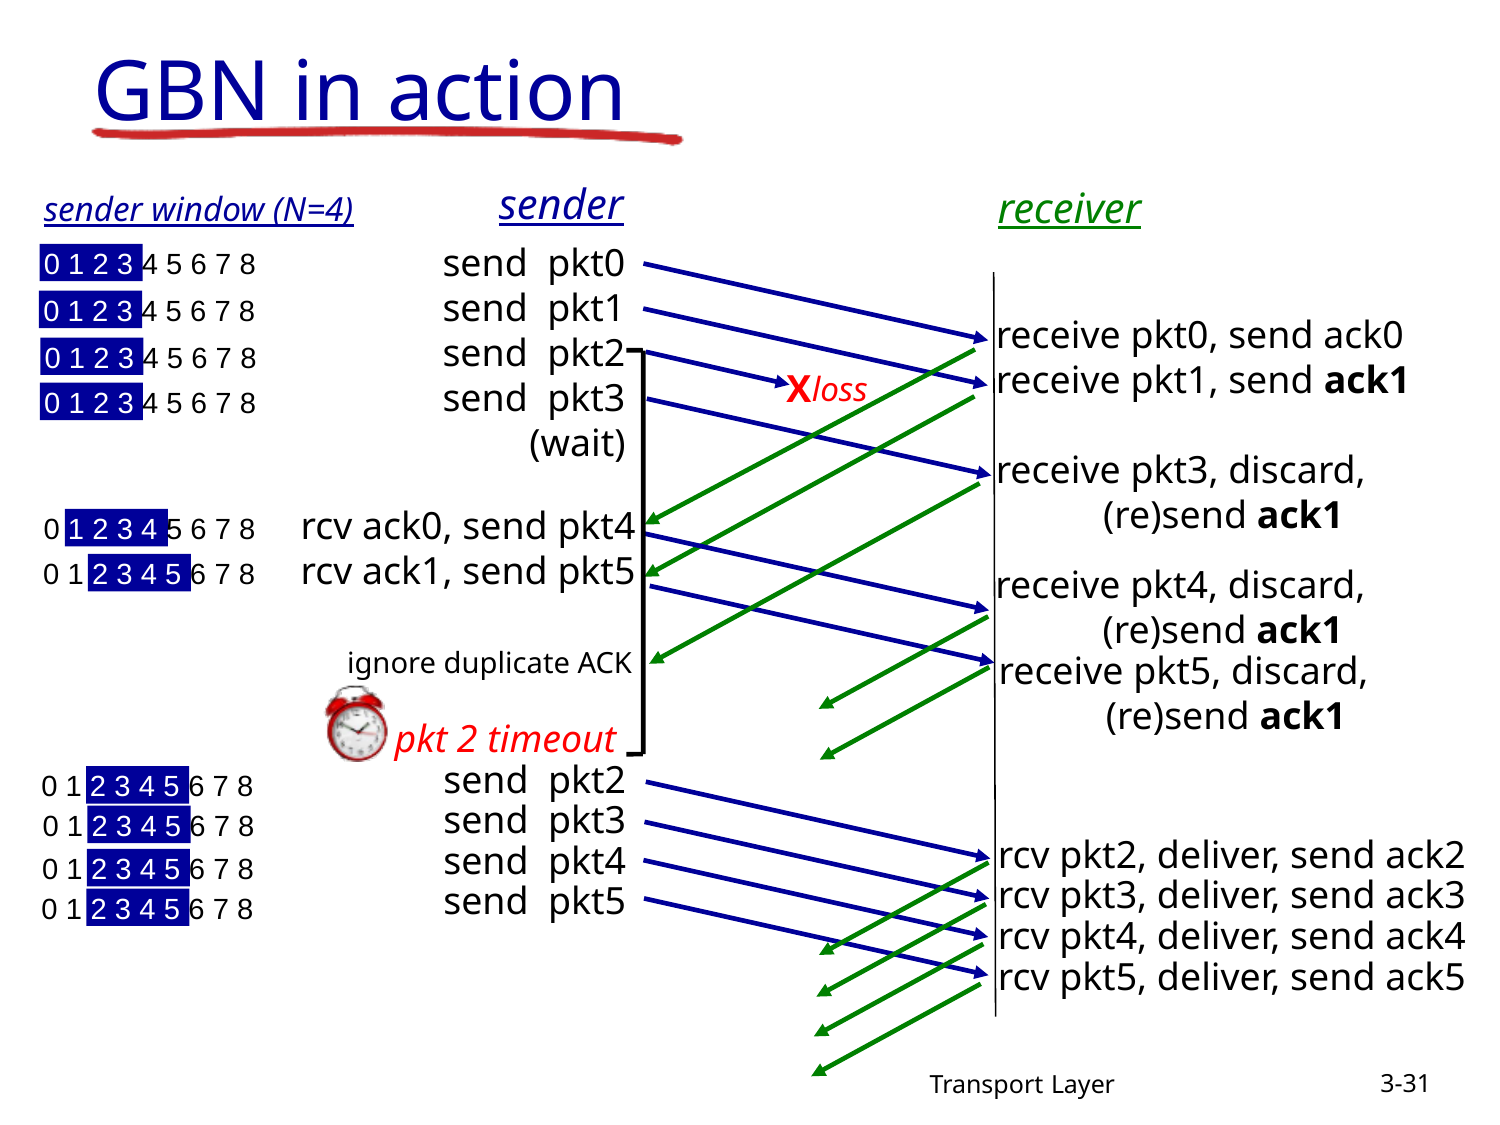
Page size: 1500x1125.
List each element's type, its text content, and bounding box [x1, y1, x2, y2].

text_box rcv ack0, send pkt4 rcv ack1, send pkt5 [285, 494, 620, 645]
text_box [28, 799, 277, 842]
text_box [30, 331, 280, 377]
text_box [29, 376, 279, 428]
text_box [811, 983, 981, 1077]
text_box [931, 373, 988, 389]
text_box receive pkt4, discard, (re)send ack1 [980, 554, 1391, 659]
text_box [645, 781, 983, 862]
text_box sender window (N=4) [29, 181, 369, 236]
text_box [626, 349, 644, 755]
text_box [27, 882, 276, 934]
text_box sender [484, 170, 639, 236]
text_box [648, 546, 699, 577]
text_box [27, 760, 276, 799]
text_box [946, 965, 983, 979]
text_box [818, 616, 989, 709]
text_box loss [796, 360, 883, 416]
text_box receiver [982, 173, 1157, 239]
text_box receive pkt5, discard, (re)send ack1 [983, 639, 1394, 745]
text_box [29, 284, 278, 331]
text_box send pkt2 send pkt3 send pkt4 send pkt5 [428, 753, 642, 931]
text_box [649, 483, 980, 664]
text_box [29, 237, 279, 285]
text_box [816, 904, 986, 997]
text_box [945, 927, 983, 941]
text_box [648, 416, 850, 525]
slide_number 3-31 [1365, 1060, 1477, 1106]
text_box X [771, 357, 827, 418]
picture [89, 121, 690, 151]
text_box [643, 263, 989, 344]
text_box 0 1 2 3 4 5 6 7 8 [28, 503, 279, 548]
text_box [942, 888, 983, 903]
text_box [28, 547, 278, 599]
text_box [818, 862, 989, 955]
picture [318, 682, 391, 763]
text_box ignore duplicate ACK [332, 636, 620, 687]
title GBN in action [78, 33, 1354, 141]
text_box receive pkt0, send ack0 receive pkt1, send ack1 receive pkt3, discard, (re)send ack1 [981, 304, 1426, 544]
text_box send pkt0 send pkt1 send pkt2 send pkt3 (wait) [427, 231, 641, 472]
text_box rcv pkt2, deliver, send ack2 rcv pkt3, deliver, send ack3 rcv pkt4, deliver, send ack4 rcv pkt5, deliver, send ack5 [983, 828, 1481, 1006]
footer Transport Layer [914, 1057, 1390, 1105]
text_box [877, 450, 992, 479]
text_box [818, 572, 980, 614]
text_box pkt 2 timeout [392, 718, 620, 767]
text_box [819, 667, 990, 760]
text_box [27, 842, 277, 883]
text_box [813, 943, 984, 1037]
